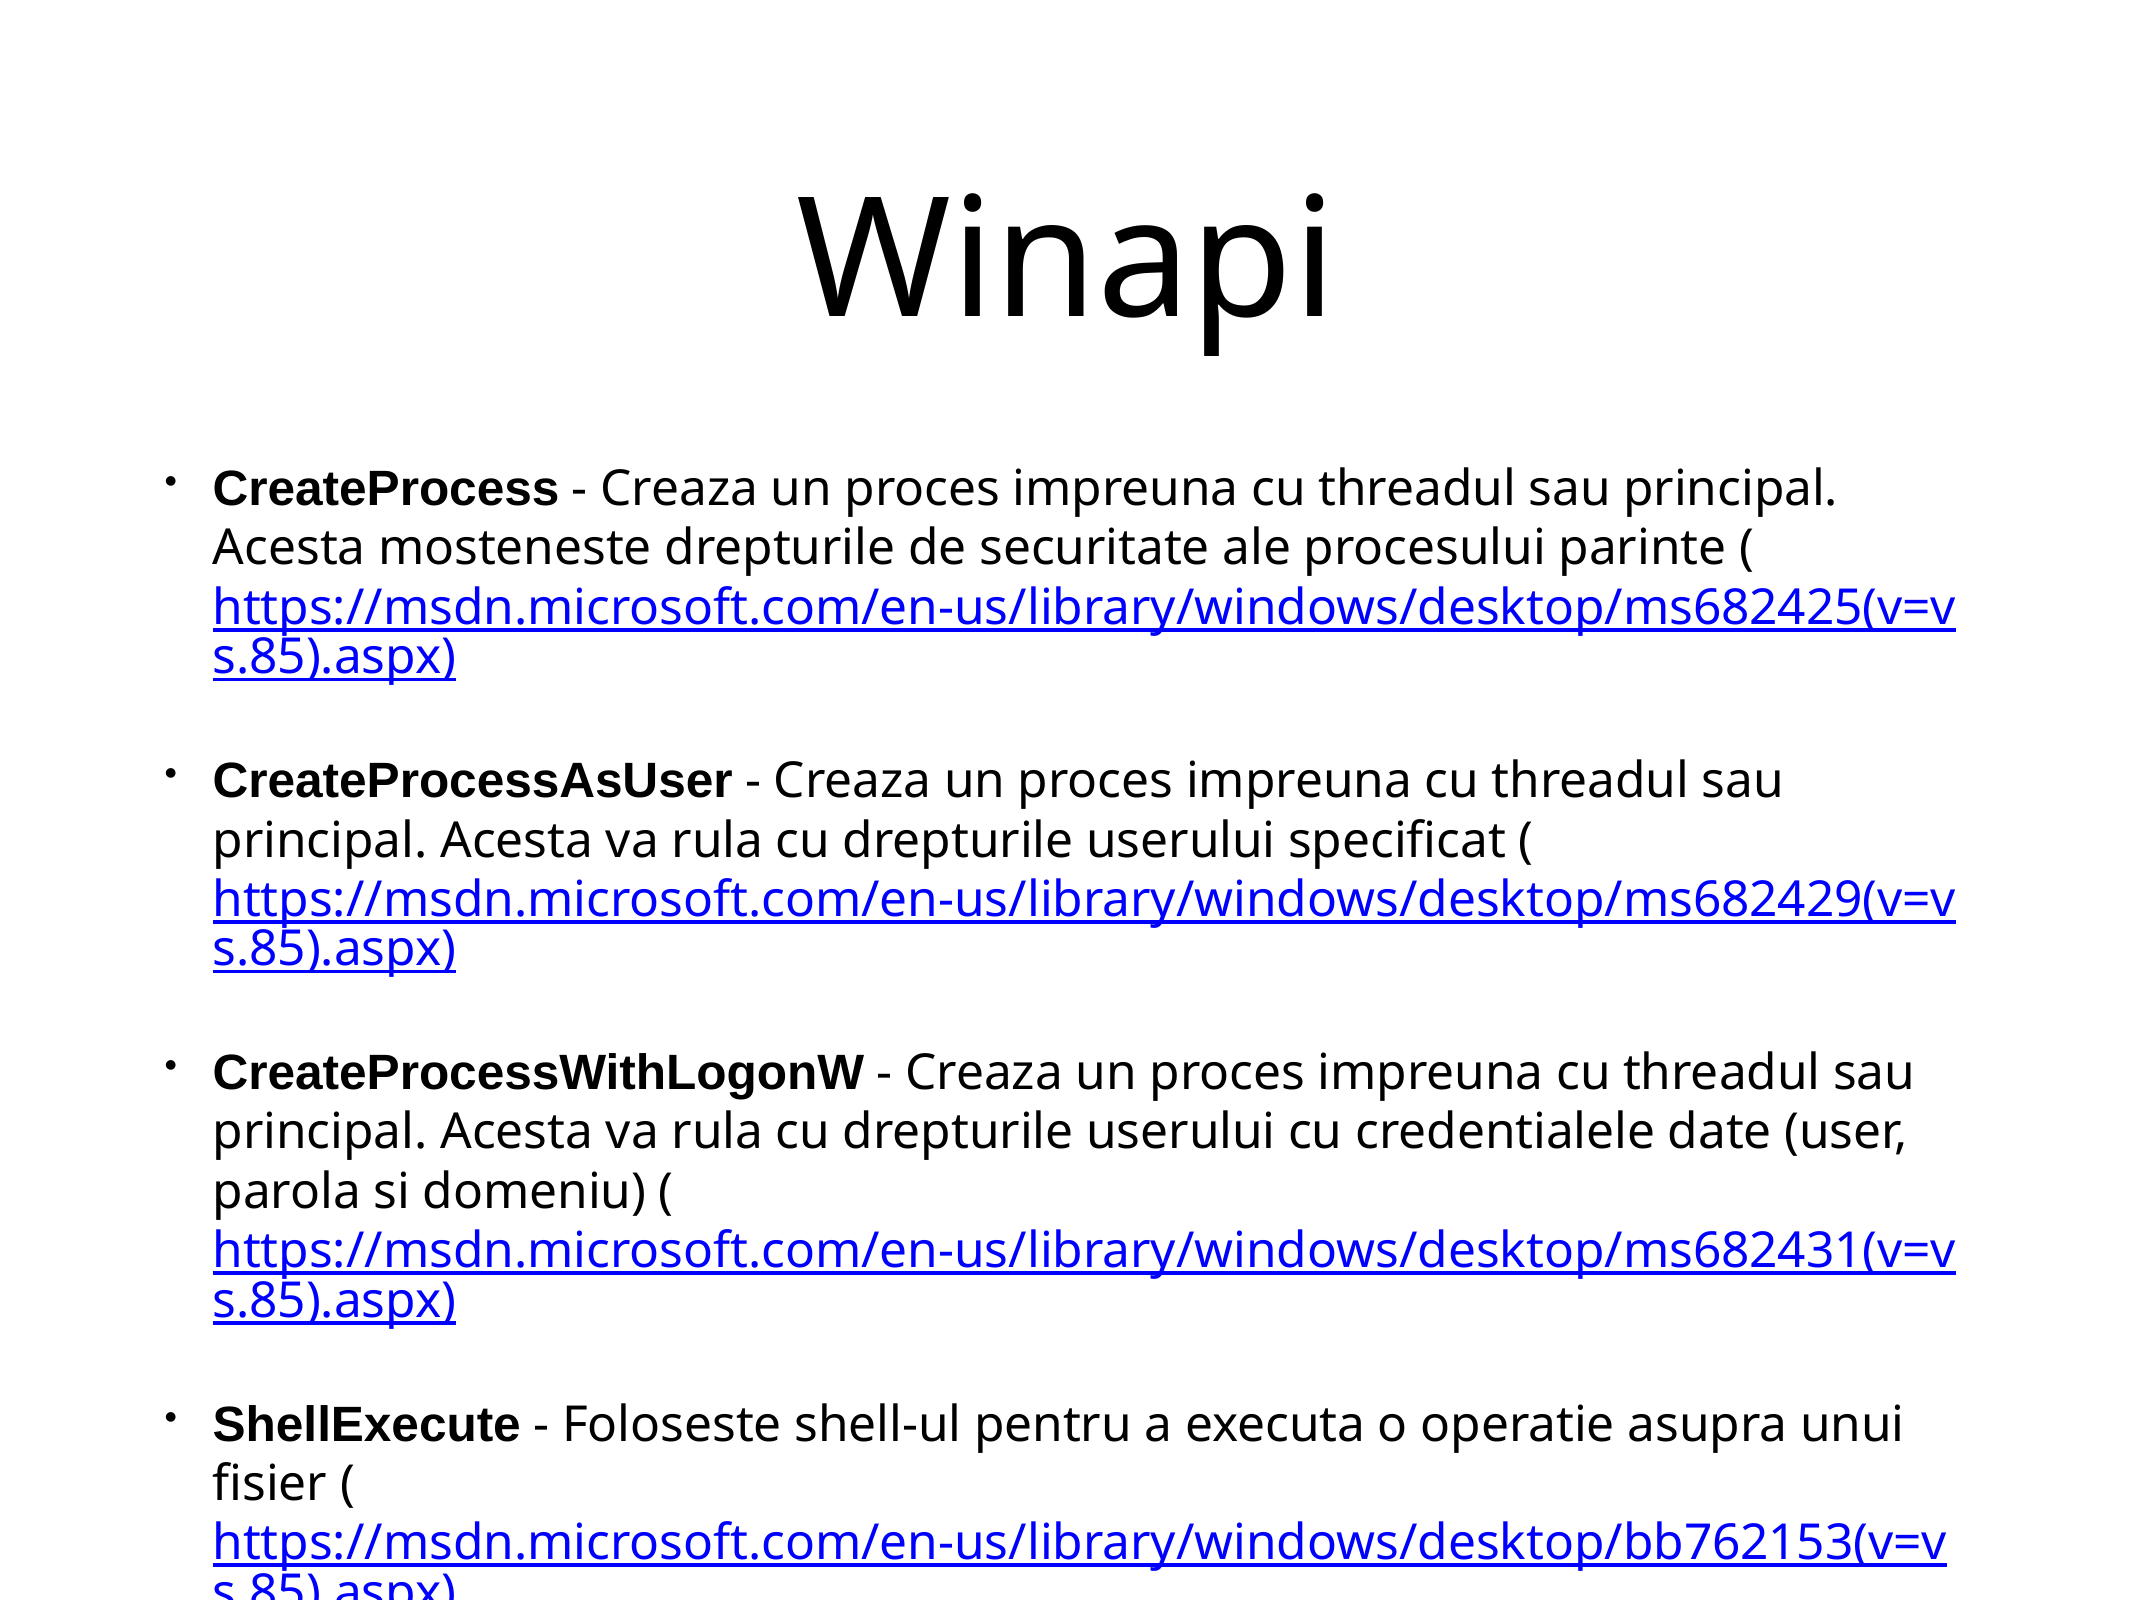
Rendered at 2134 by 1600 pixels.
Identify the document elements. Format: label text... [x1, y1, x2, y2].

title Winapi [155, 72, 1978, 426]
list CreateProcess - Creaza un proces impreuna cu threadul sau principal. Acesta mosteneste drepturile de securitate ale procesului parinte (https://msdn.microsoft.com/en-us/library/windows/desktop/ms682425(v=vs.85).aspx) CreateProcessAsUser - Creaza un proces impreuna cu threadul sau principal. Acesta va rula cu drepturile userului specificat (https://msdn.microsoft.com/en-us/library/windows/desktop/ms682429(v=vs.85).aspx) CreateProcessWithLogonW - Creaza un proces impreuna cu threadul sau principal. Acesta va rula cu drepturile userului cu credentialele date (user, parola si domeniu) (https://msdn.microsoft.com/en-us/library/windows/desktop/ms682431(v=vs.85).aspx) ShellExecute - Foloseste shell-ul pentru a executa o operatie asupra unui fisier (https://msdn.microsoft.com/en-us/library/windows/desktop/bb762153(v=vs.85).aspx) [155, 426, 1978, 1459]
